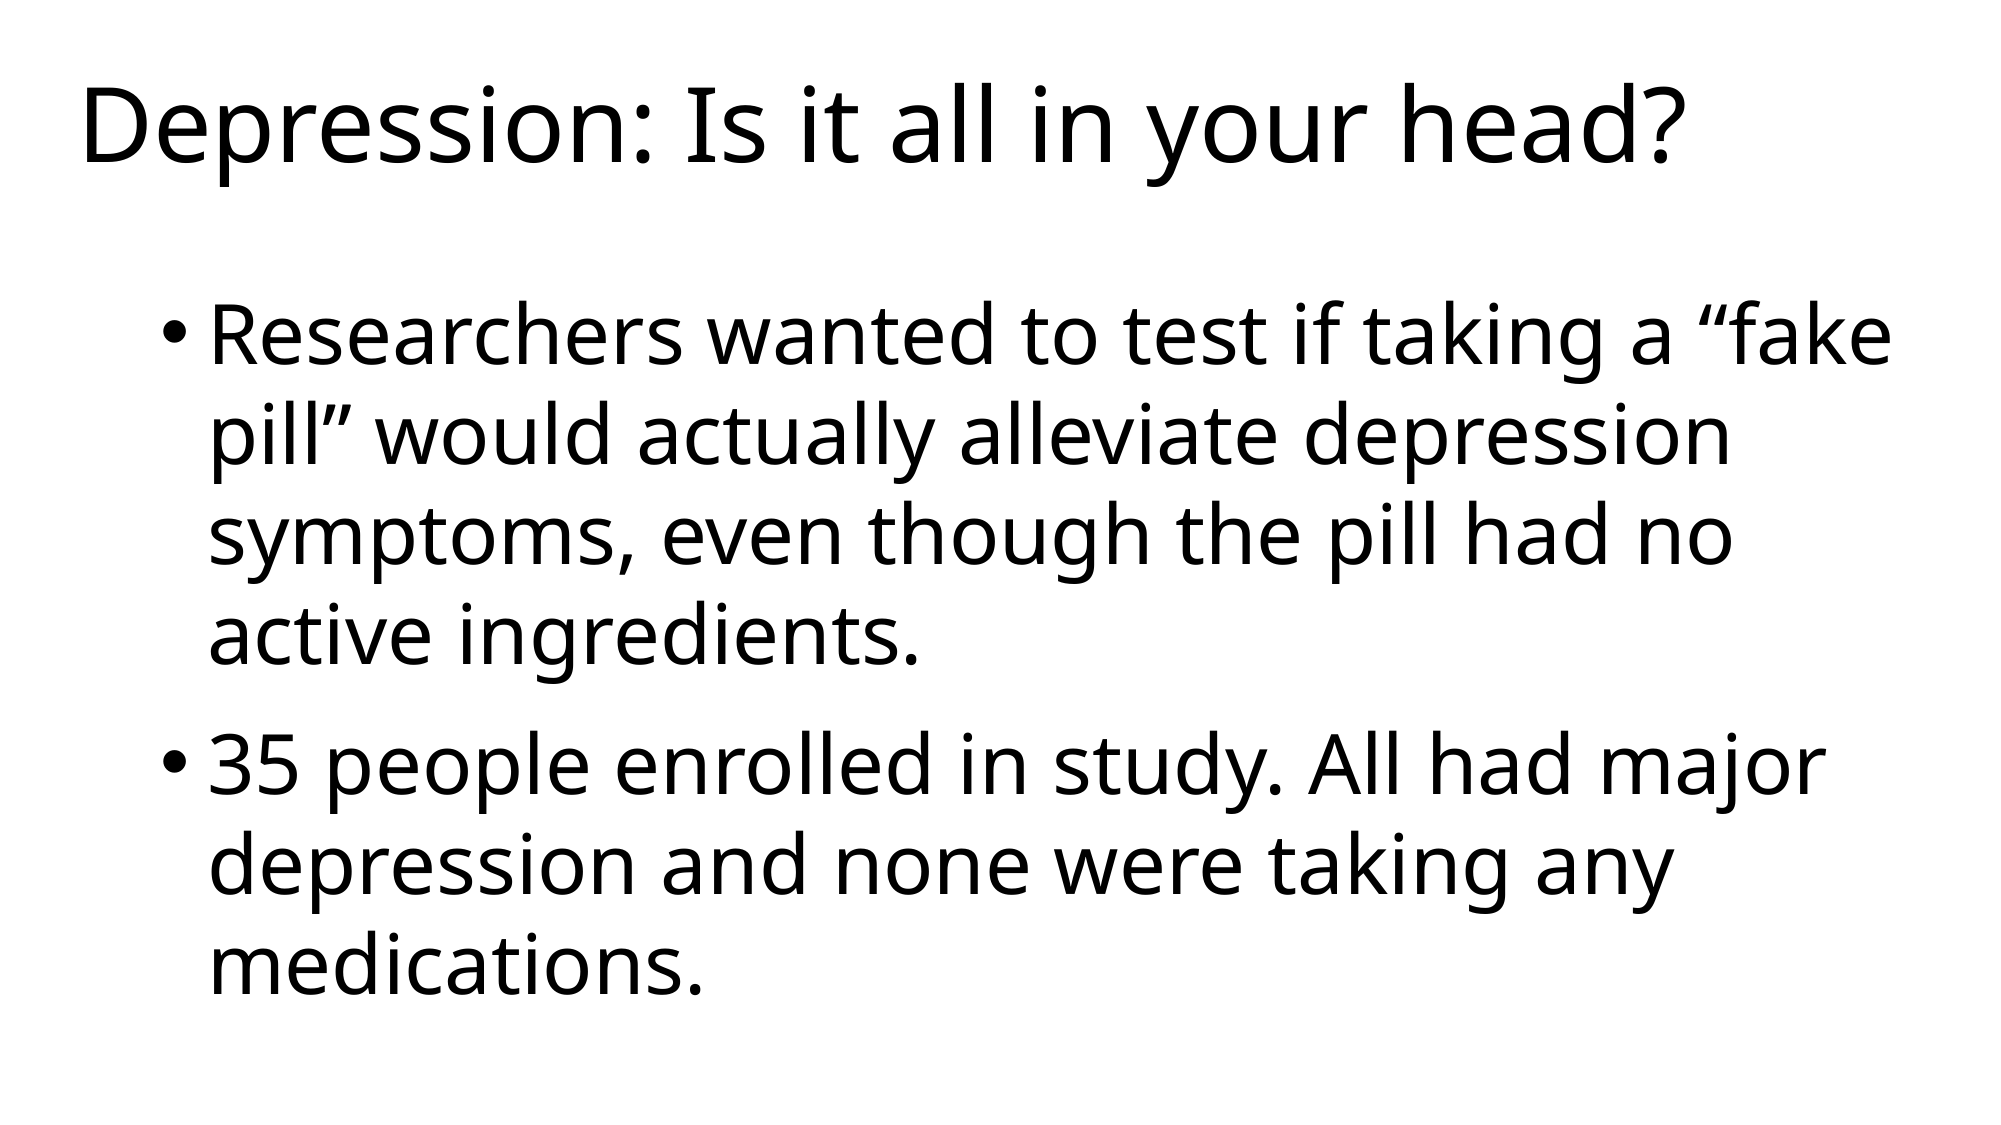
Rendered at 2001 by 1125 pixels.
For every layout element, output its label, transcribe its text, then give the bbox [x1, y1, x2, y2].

text_box Depression: Is it all in your head? [62, 50, 1736, 191]
text_box Researchers wanted to test if taking a “fake pill” would actually alleviate depression symptoms, even though the pill had no active ingredients. 35 people enrolled in study. All had major depression and none were taking any medications. [145, 273, 1946, 1119]
